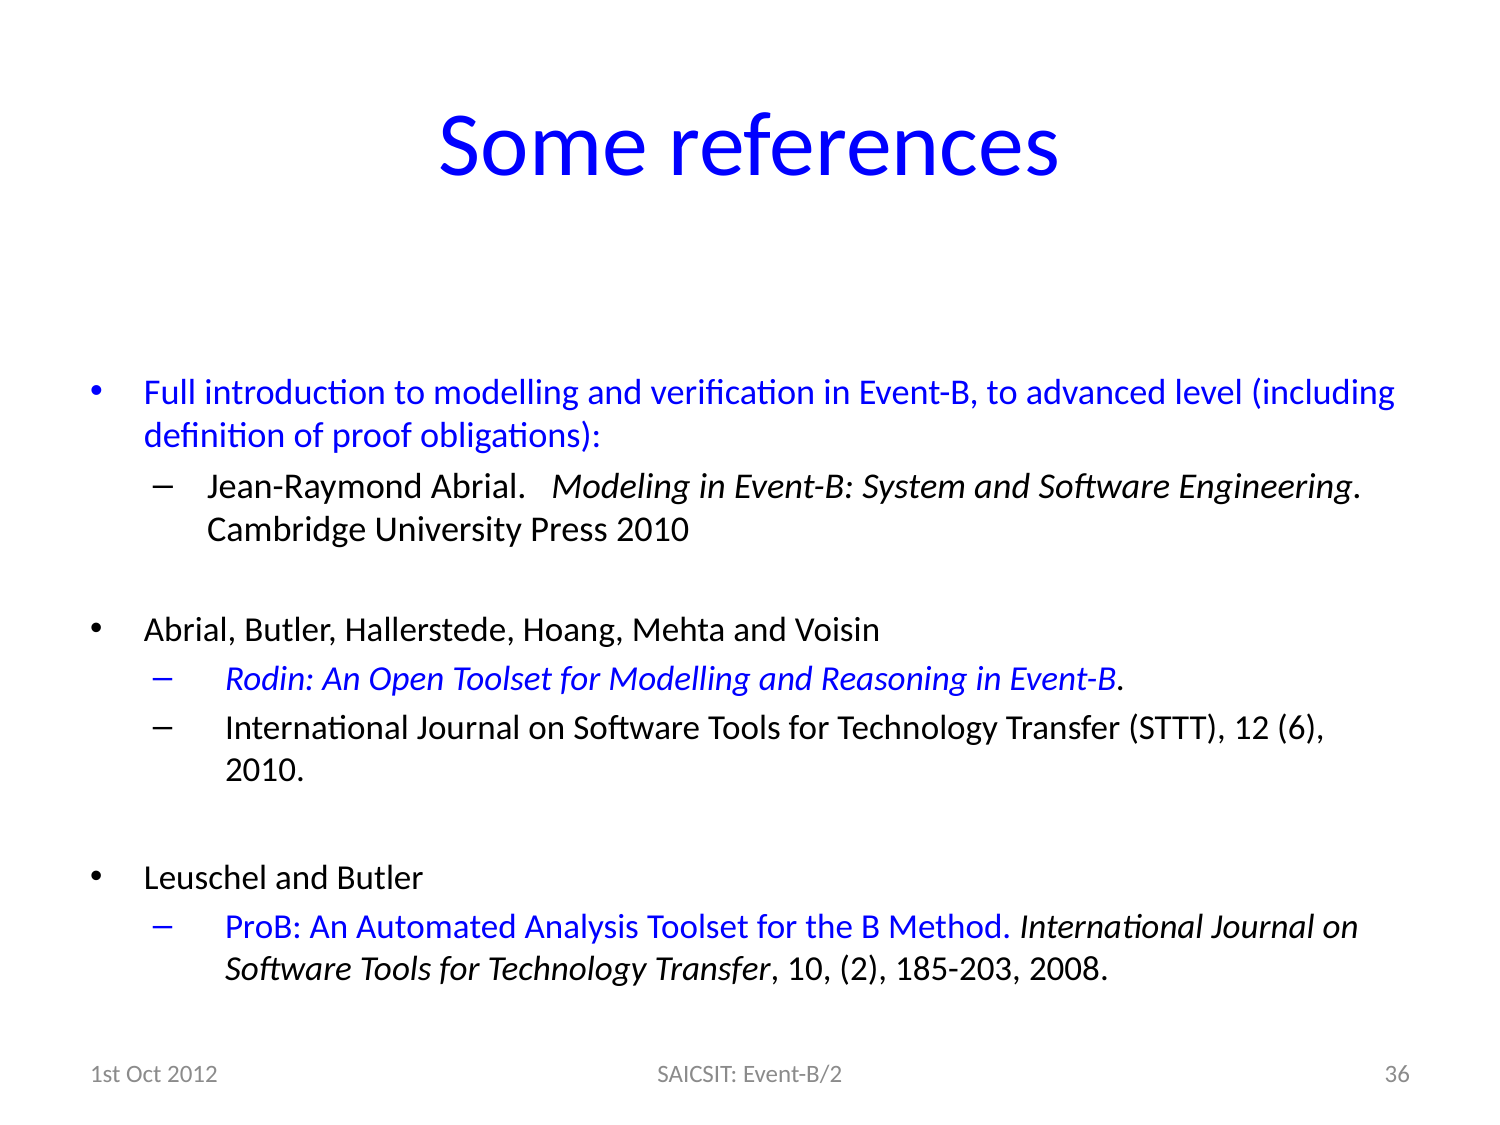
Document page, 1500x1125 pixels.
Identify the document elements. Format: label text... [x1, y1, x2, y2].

title Some references [75, 45, 1425, 233]
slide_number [75, 1042, 425, 1103]
list Full introduction to modelling and verification in Event-B, to advanced level (including definition of proof obligations): Jean-Raymond Abrial. Modeling in Event-B: System and Software Engineering. Cambridge University Press 2010 Abrial, Butler, Hallerstede, Hoang, Mehta and Voisin Rodin: An Open Toolset for Modelling and Reasoning in Event-B. International Journal on Software Tools for Technology Transfer (STTT), 12 (6), 2010. Leuschel and Butler ProB: An Automated Analysis Toolset for the B Method. International Journal on Software Tools for Technology Transfer, 10, (2), 185-203, 2008. [75, 262, 1425, 1005]
footer SAICSIT: Event-B/2 [512, 1042, 988, 1103]
slide_number 36 [1074, 1042, 1425, 1103]
